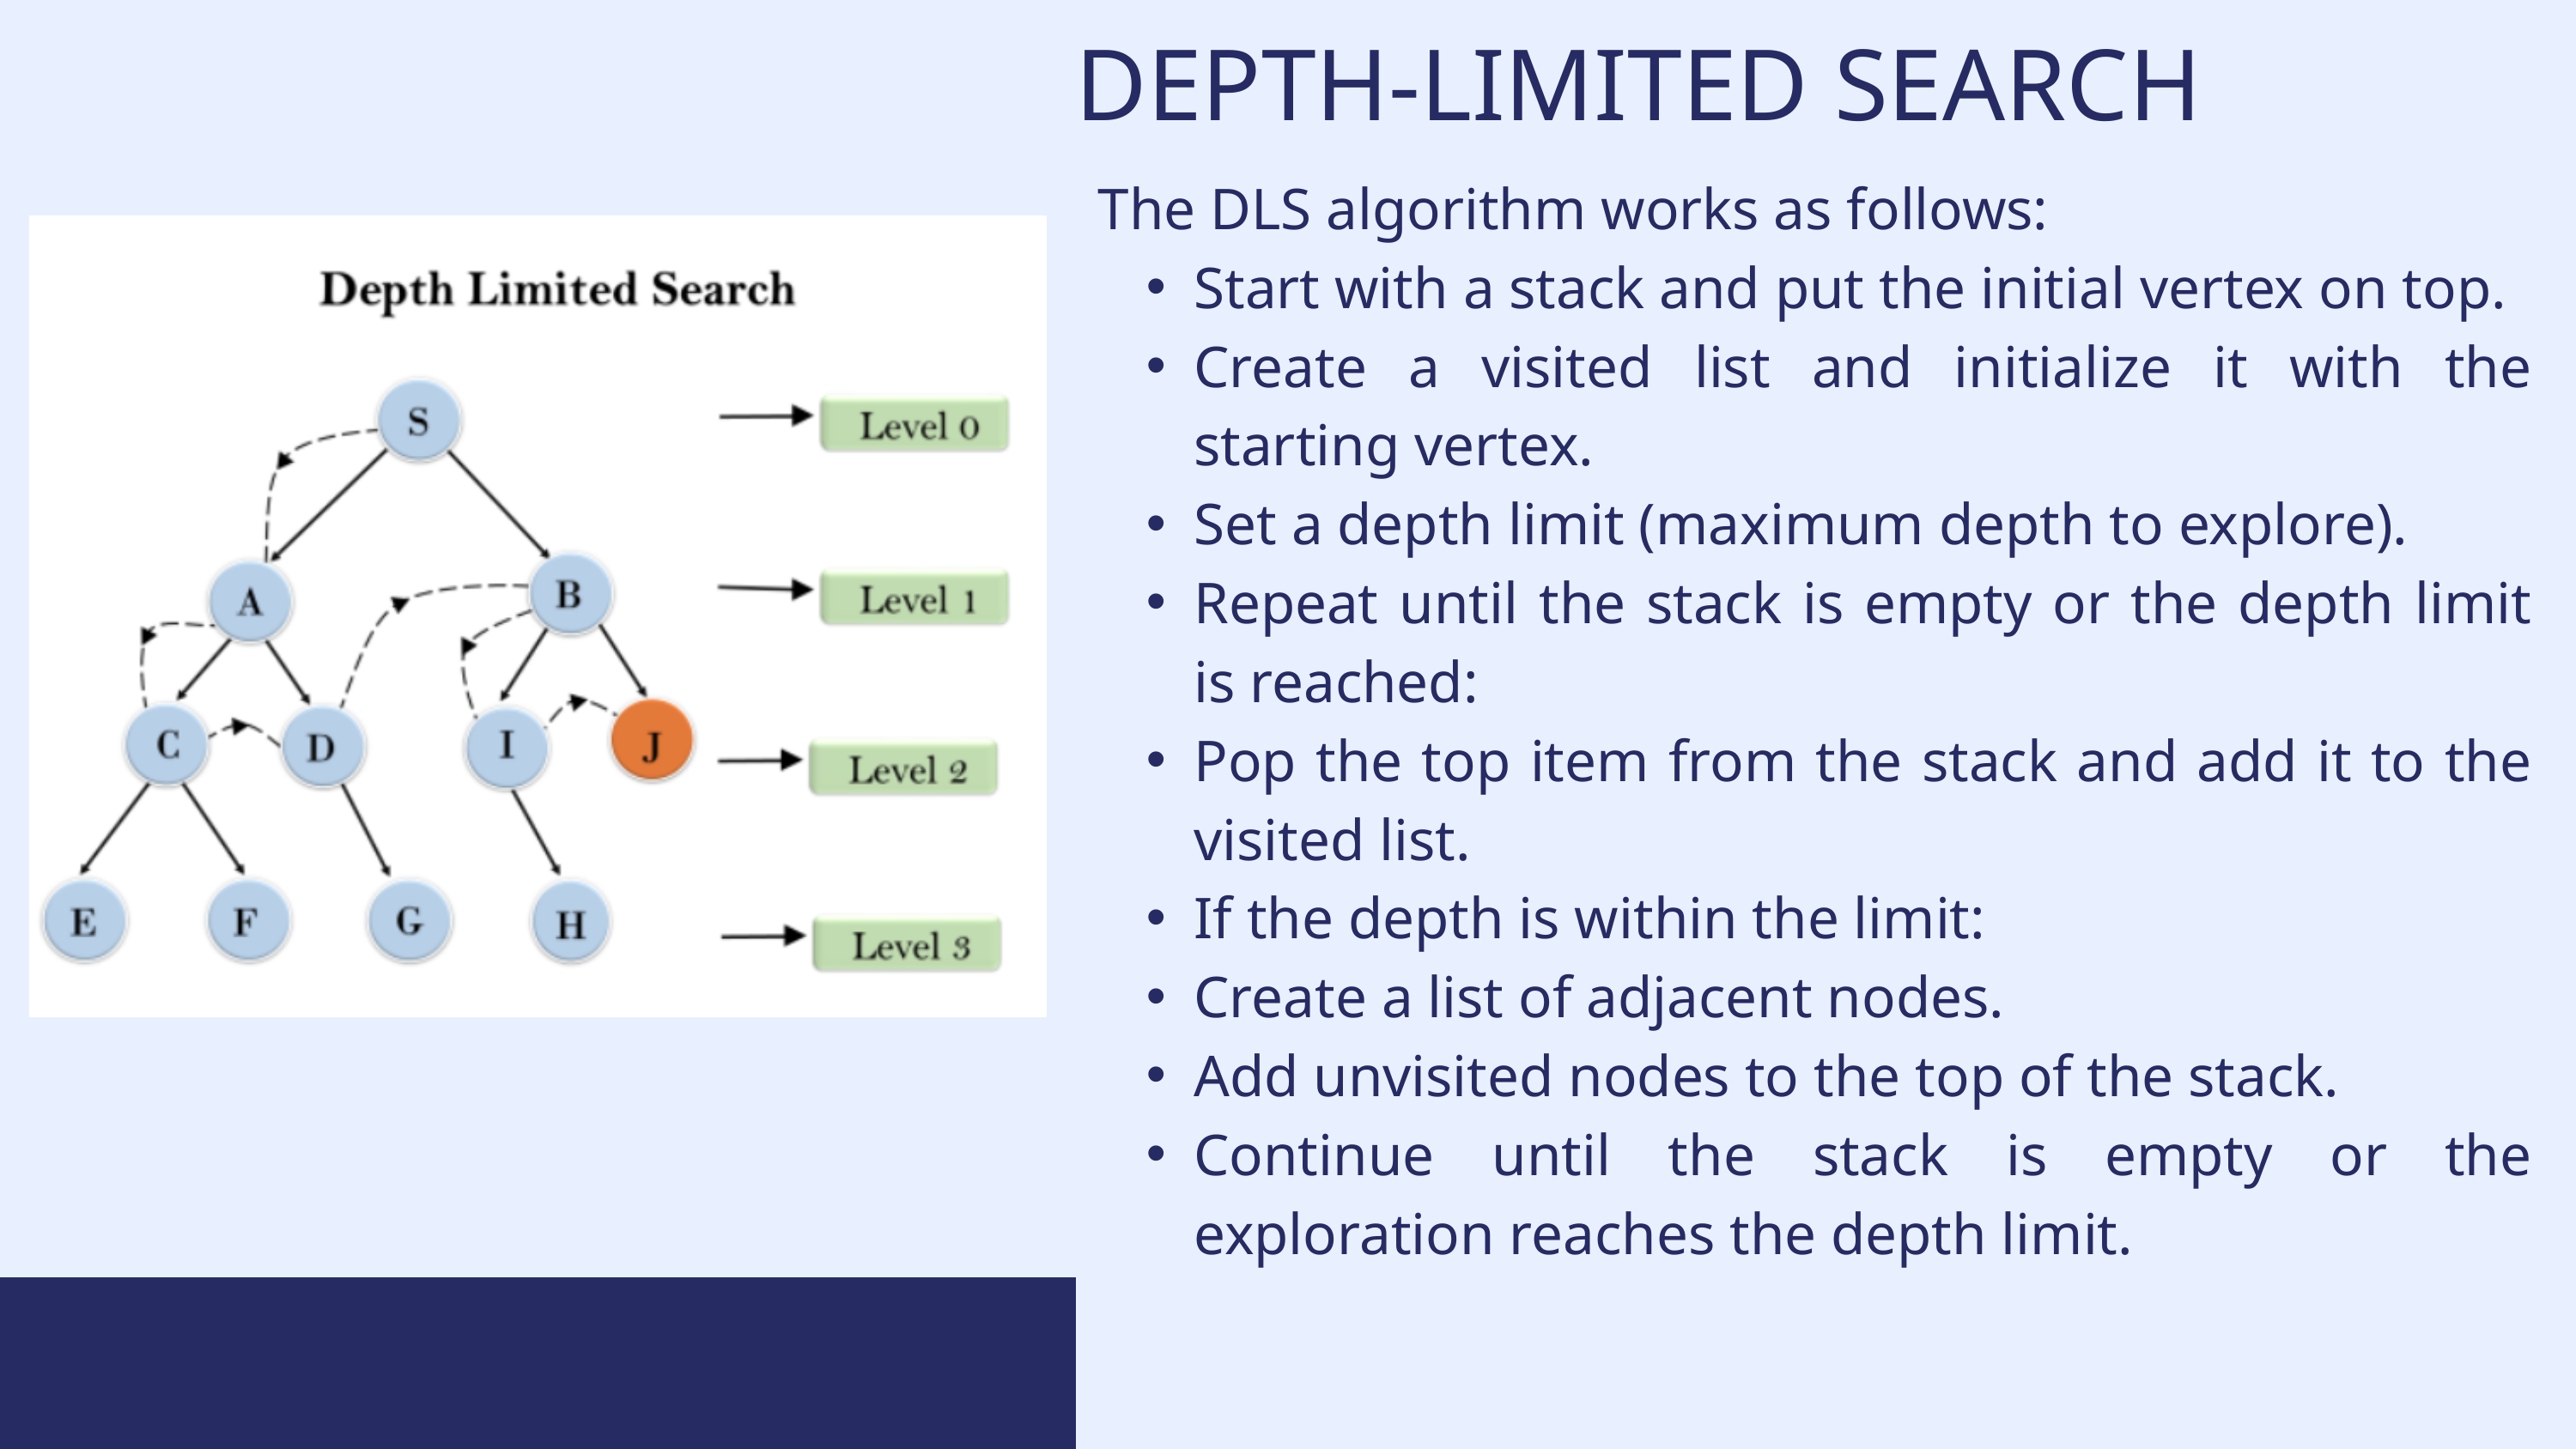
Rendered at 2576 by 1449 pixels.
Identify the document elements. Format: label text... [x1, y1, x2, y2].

text_box The DLS algorithm works as follows: Start with a stack and put the initial vertex on top. Create a visited list and initialize it with the starting vertex. Set a depth limit (maximum depth to explore). Repeat until the stack is empty or the depth limit is reached: Pop the top item from the stack and add it to the visited list. If the depth is within the limit: Create a list of adjacent nodes. Add unvisited nodes to the top of the stack. Continue until the stack is empty or the exploration reaches the depth limit. [1097, 161, 2534, 1424]
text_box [0, 1276, 1077, 1449]
text_box DEPTH-LIMITED SEARCH [1075, 3, 2327, 278]
text_box [28, 215, 1047, 1017]
